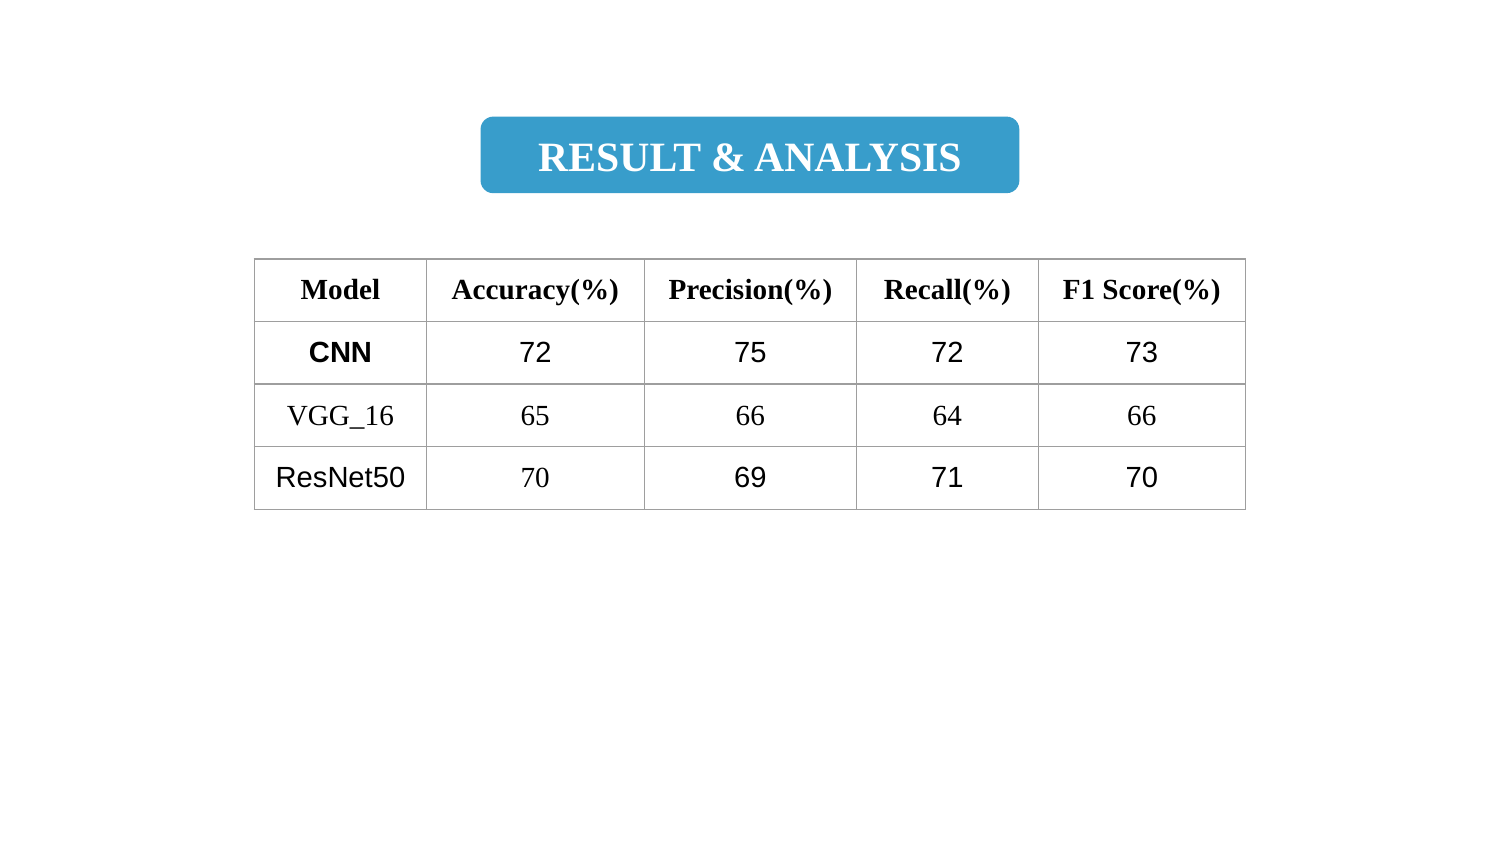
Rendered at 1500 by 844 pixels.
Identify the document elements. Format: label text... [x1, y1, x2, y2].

table_cell 72 [857, 322, 1038, 383]
table_cell CNN [255, 322, 426, 383]
table_cell 64 [857, 385, 1038, 446]
table_cell 66 [1039, 385, 1245, 446]
table_cell 71 [857, 447, 1038, 509]
table_cell 70 [1039, 447, 1245, 509]
table_cell 66 [645, 385, 856, 446]
table_cell ResNet50 [255, 447, 426, 509]
table_header Model [255, 260, 426, 321]
table_cell 72 [427, 322, 644, 383]
table_header Accuracy(%) [427, 260, 644, 321]
table_header Precision(%) [645, 260, 856, 321]
table_cell 73 [1039, 322, 1245, 383]
table_cell 69 [645, 447, 856, 509]
table_cell 65 [427, 385, 644, 446]
table_cell 75 [645, 322, 856, 383]
table_header Recall(%) [857, 260, 1038, 321]
text_box RESULT & ANALYSIS [480, 116, 1020, 194]
table_cell 70 [427, 447, 644, 509]
table_cell VGG_16 [255, 385, 426, 446]
table_header F1 Score(%) [1039, 260, 1245, 321]
